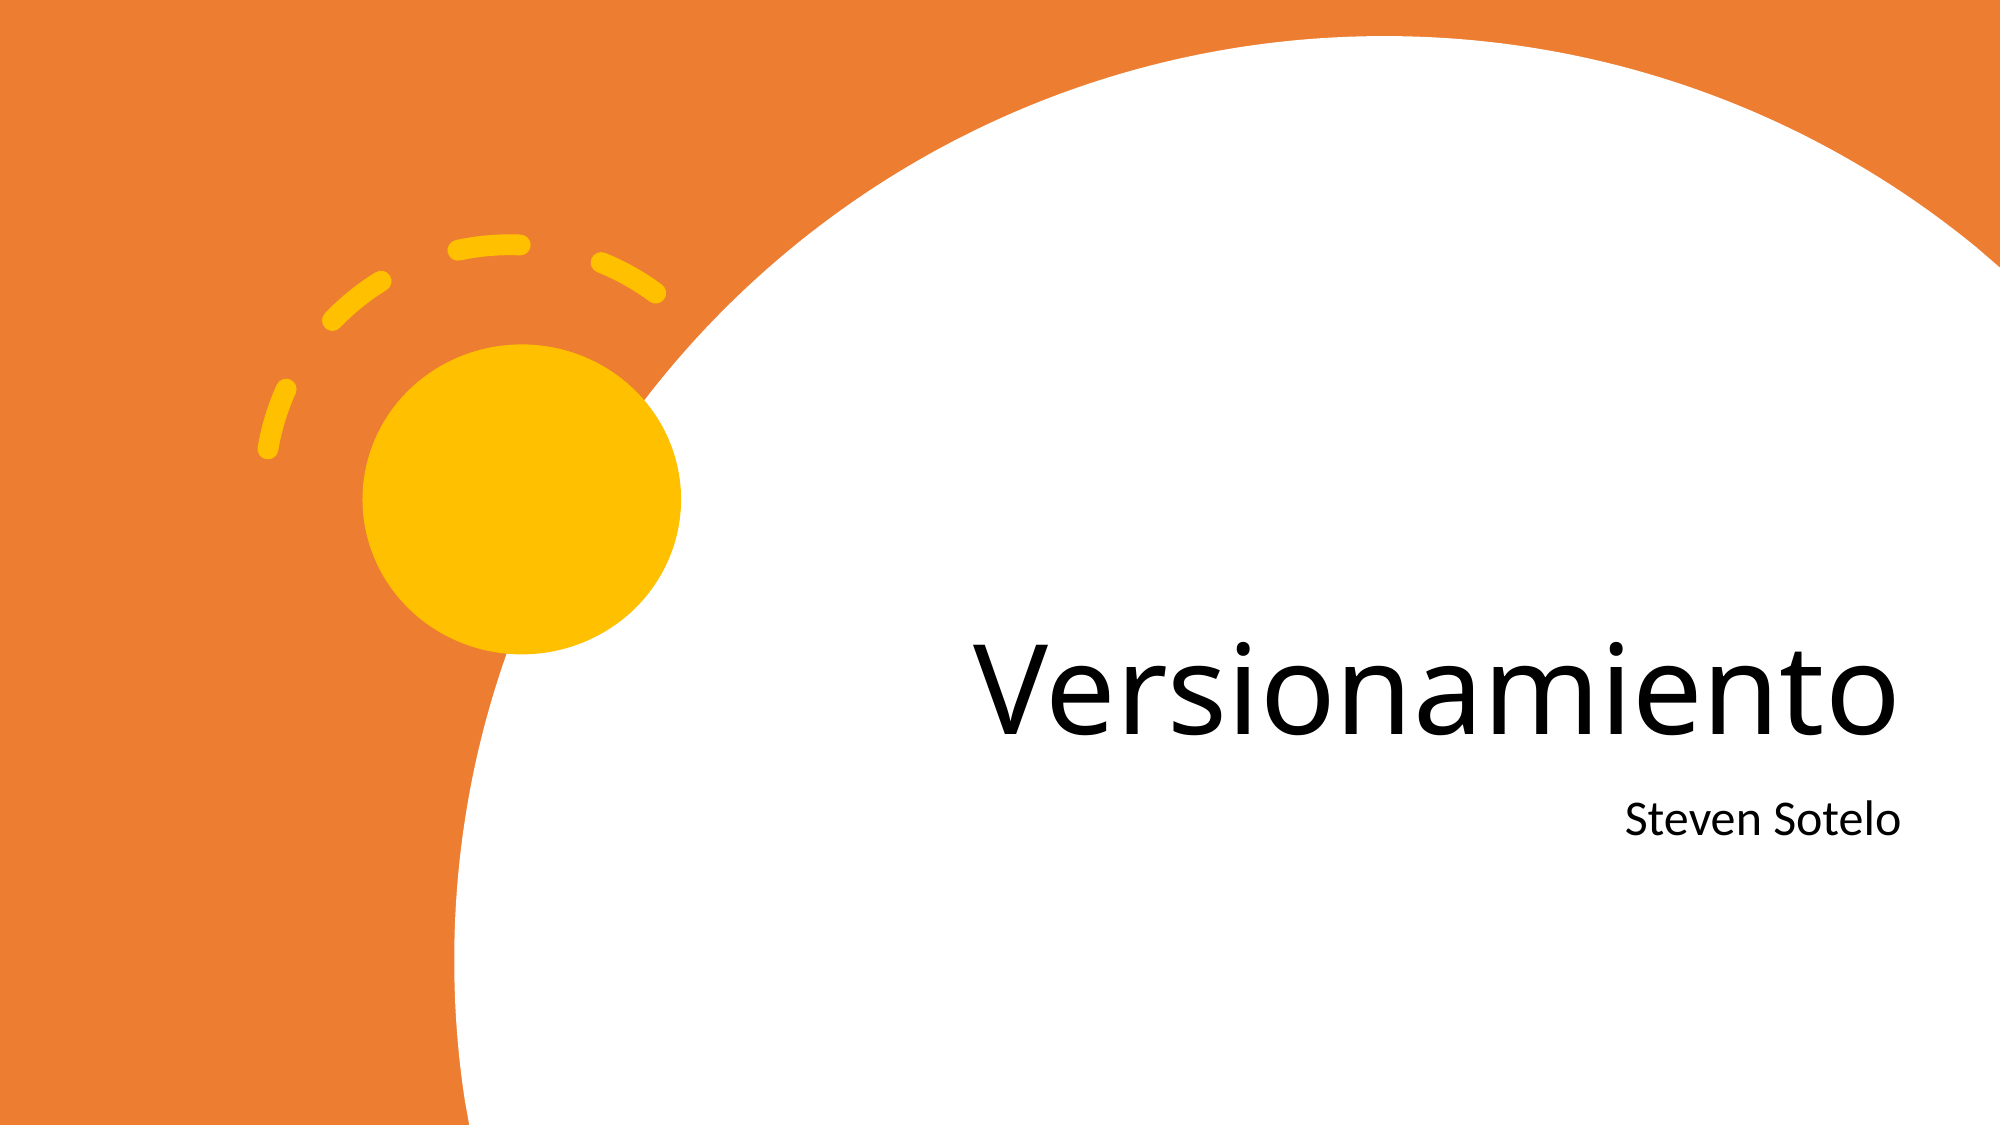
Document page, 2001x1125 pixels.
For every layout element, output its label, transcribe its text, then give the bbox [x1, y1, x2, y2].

text_box [0, 0, 2000, 1125]
text_box [267, 244, 676, 490]
title Versionamiento [662, 318, 1917, 770]
subtitle Steven Sotelo [662, 784, 1917, 1003]
text_box [453, 35, 2000, 1125]
text_box [361, 373, 662, 656]
